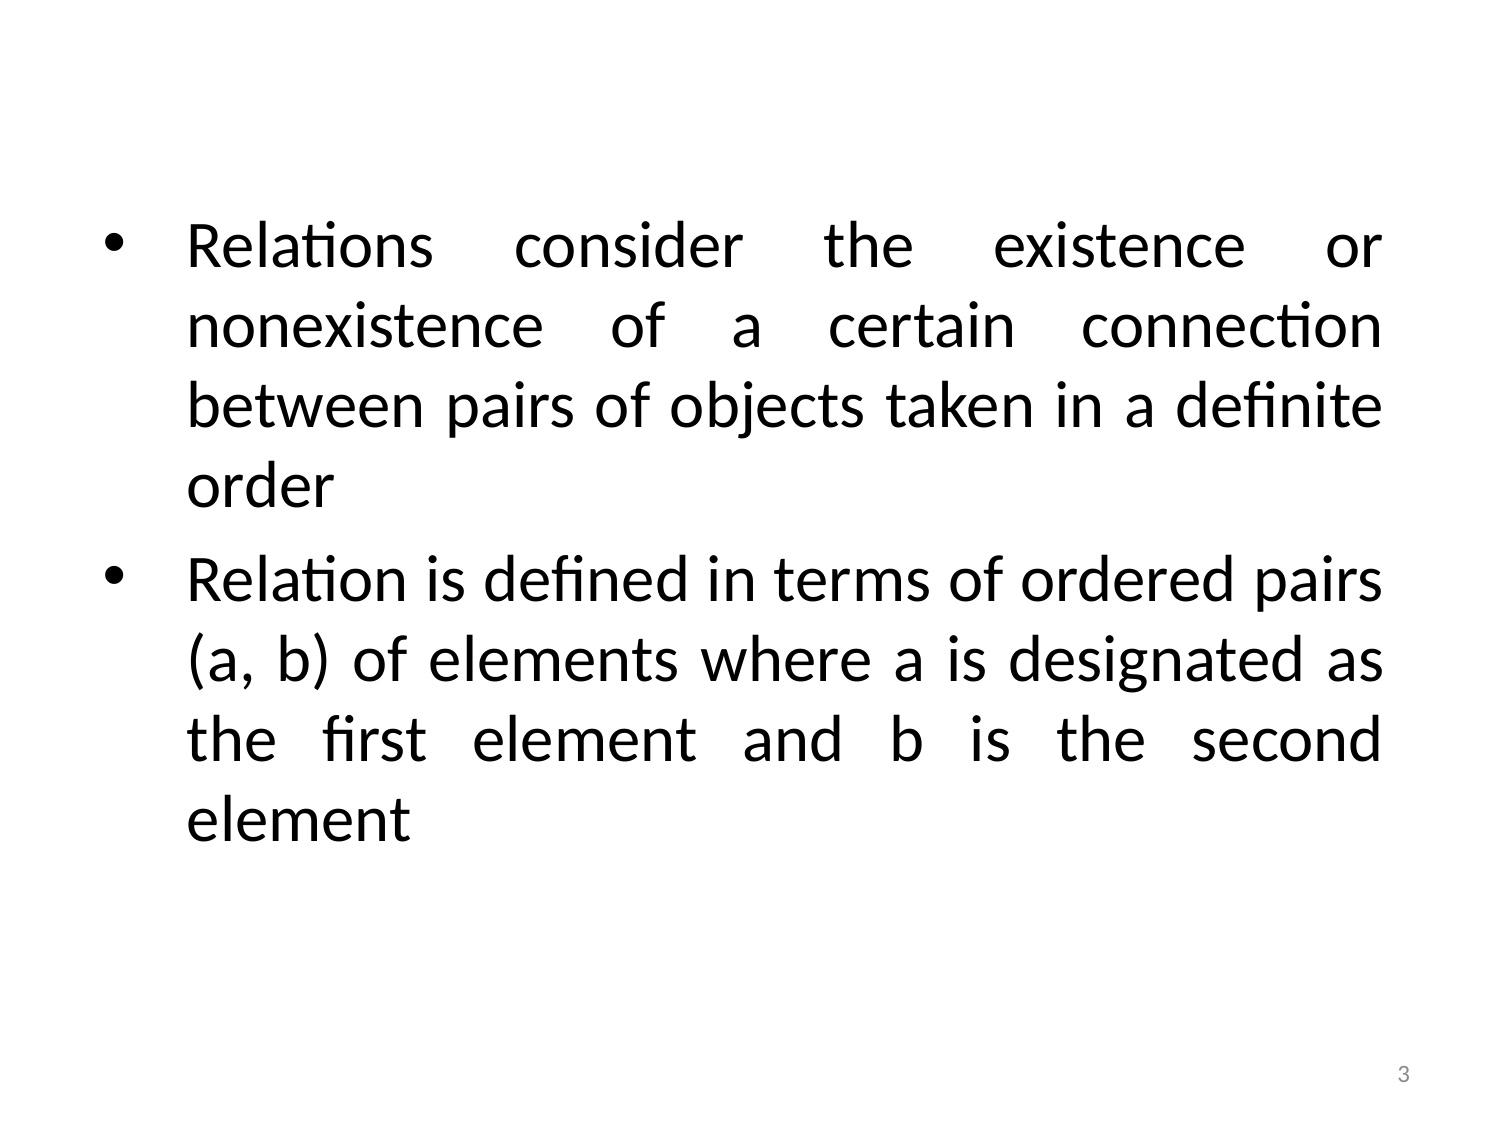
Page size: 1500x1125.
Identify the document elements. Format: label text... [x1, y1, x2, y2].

text_box Relations consider the existence or nonexistence of a certain connection between pairs of objects taken in a definite order Relation is defined in terms of ordered pairs (a, b) of elements where a is designated as the first element and b is the second element [87, 99, 1400, 1000]
slide_number 3 [1074, 1042, 1425, 1103]
